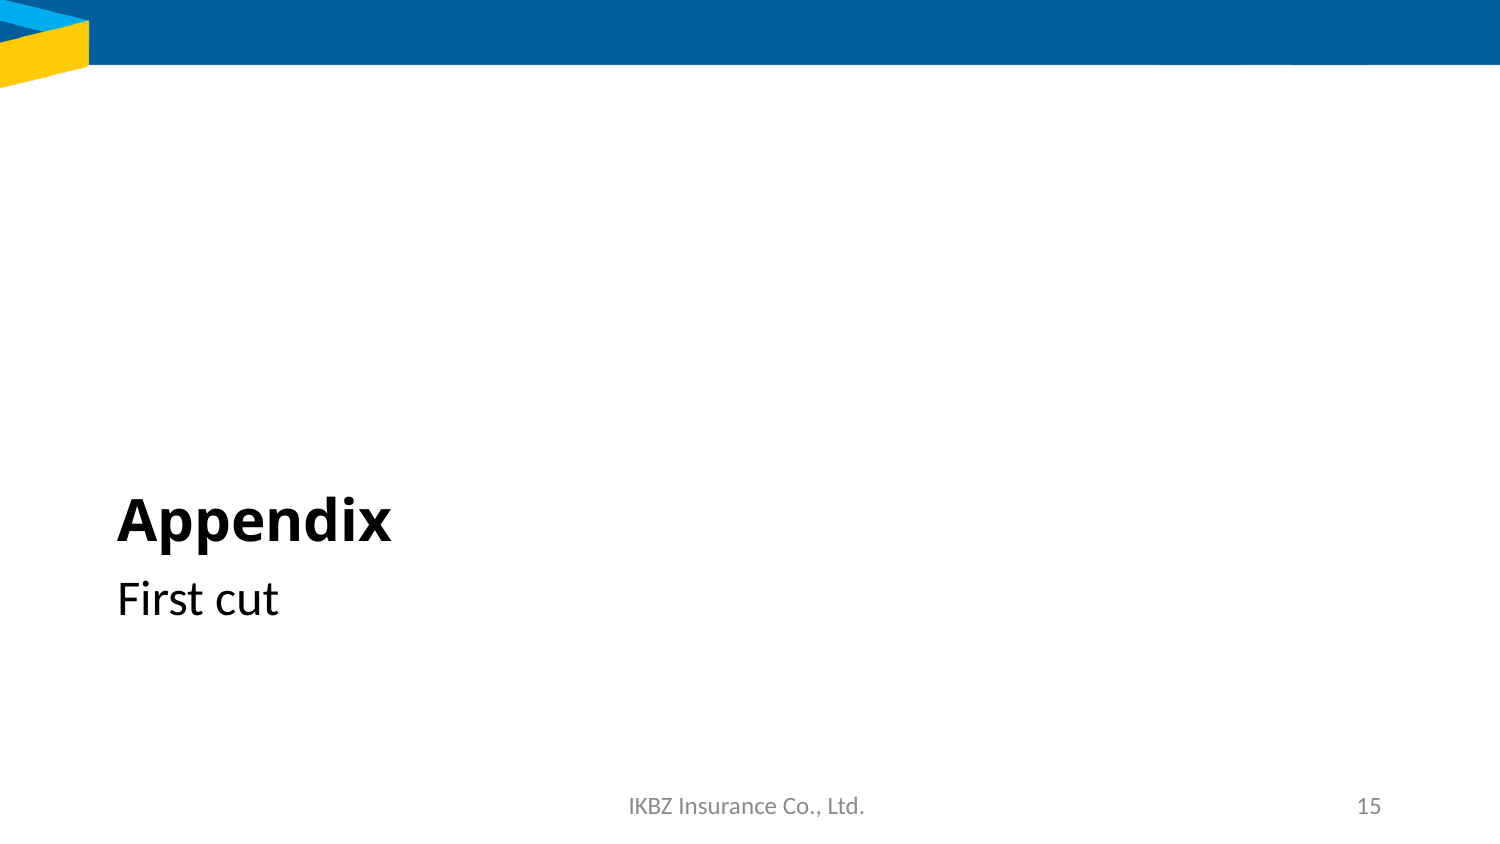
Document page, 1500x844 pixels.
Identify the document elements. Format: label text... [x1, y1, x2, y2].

title Appendix [102, 210, 1397, 562]
slide_number 15 [1059, 782, 1397, 827]
footer IKBZ Insurance Co., Ltd. [496, 782, 1004, 827]
list First cut [102, 564, 1397, 750]
picture [0, 0, 1500, 88]
